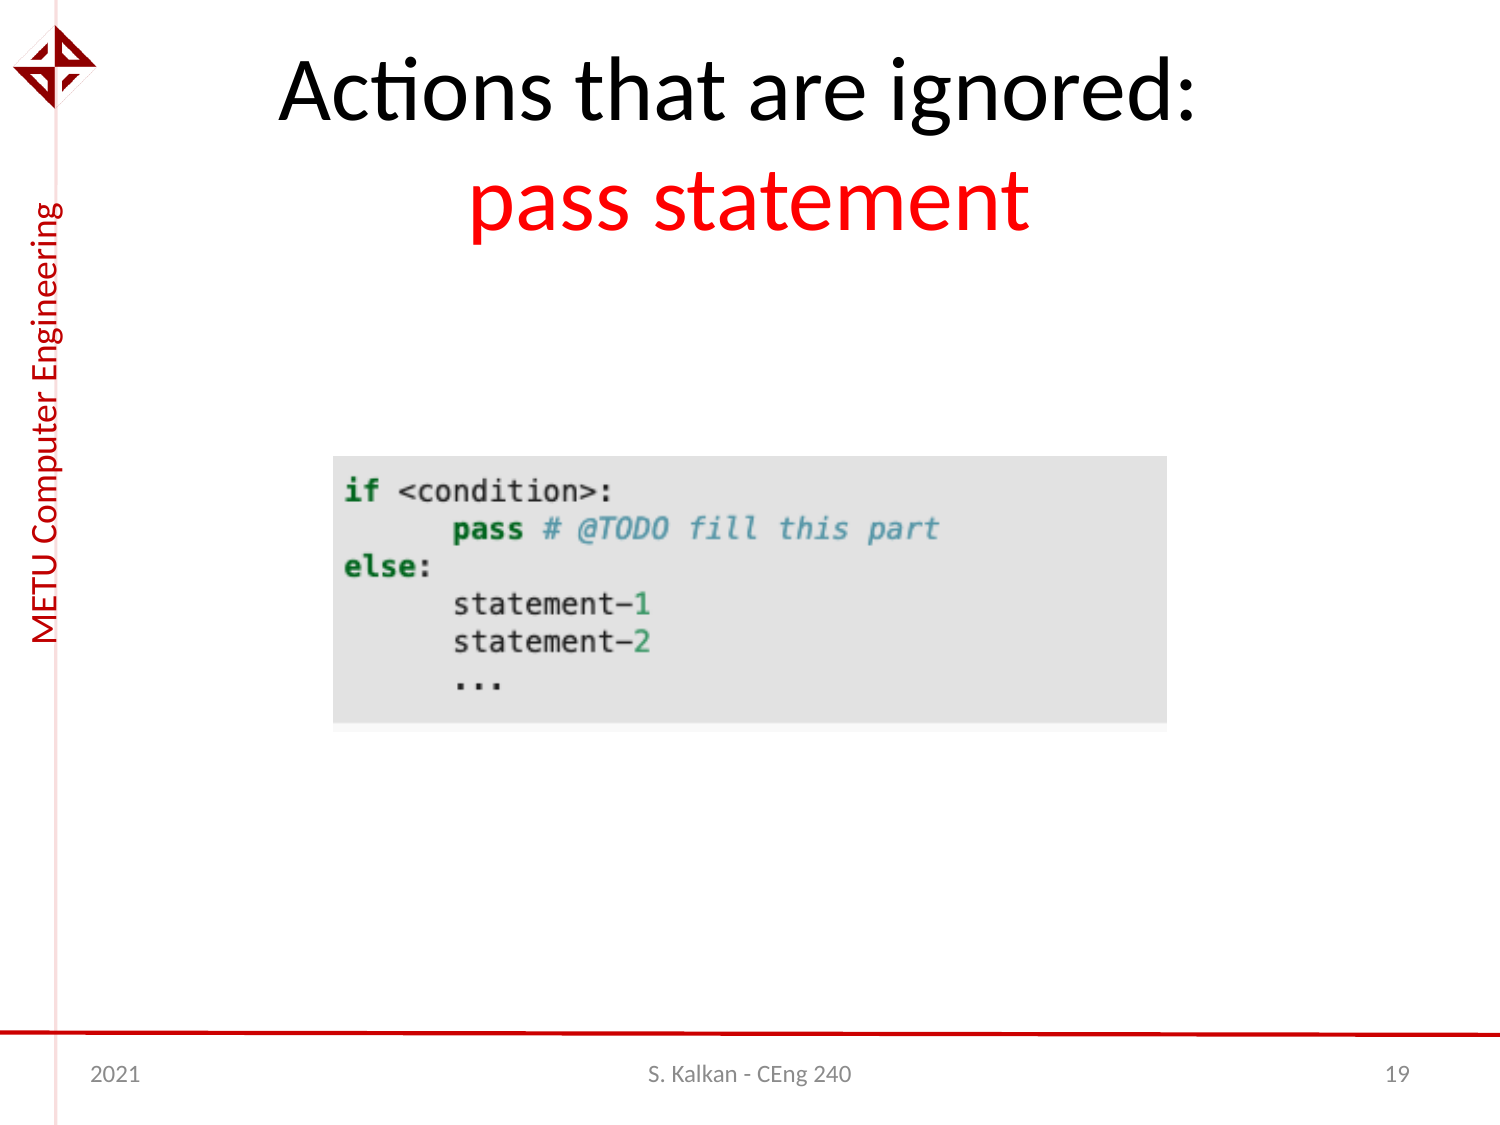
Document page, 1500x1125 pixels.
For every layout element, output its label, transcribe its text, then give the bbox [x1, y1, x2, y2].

picture [333, 455, 1167, 732]
slide_number 2021 [75, 1042, 425, 1103]
slide_number 19 [1074, 1042, 1425, 1103]
title Actions that are ignored: pass statement [75, 45, 1425, 233]
footer S. Kalkan - CEng 240 [512, 1042, 988, 1103]
picture [58, 24, 97, 109]
picture [12, 24, 54, 109]
